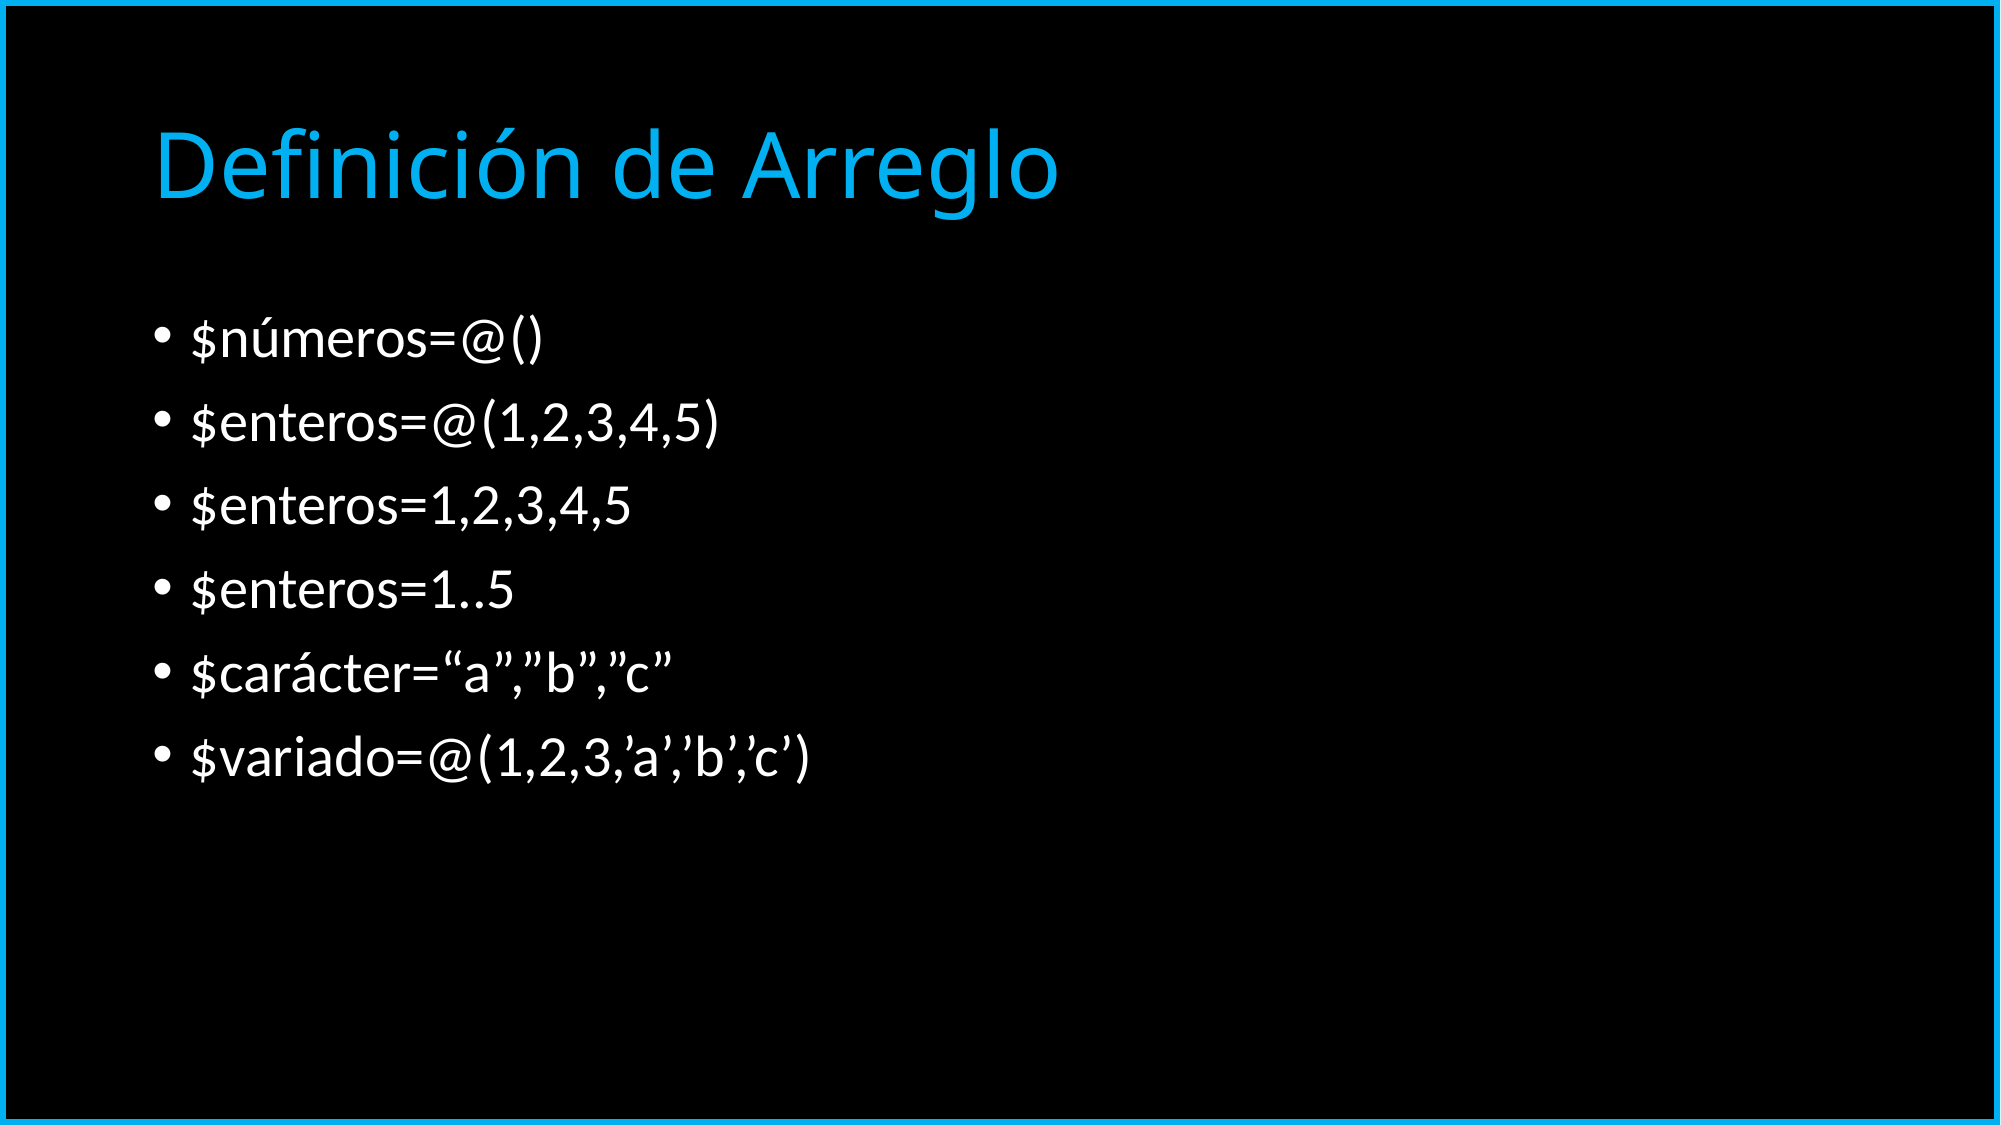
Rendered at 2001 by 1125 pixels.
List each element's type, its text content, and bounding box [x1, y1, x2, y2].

list $números=@() $enteros=@(1,2,3,4,5) $enteros=1,2,3,4,5 $enteros=1..5 $carácter=“a”,”b”,”c” $variado=@(1,2,3,’a’,’b’,’c’) [137, 299, 1863, 1014]
title Definición de Arreglo [137, 59, 1863, 278]
